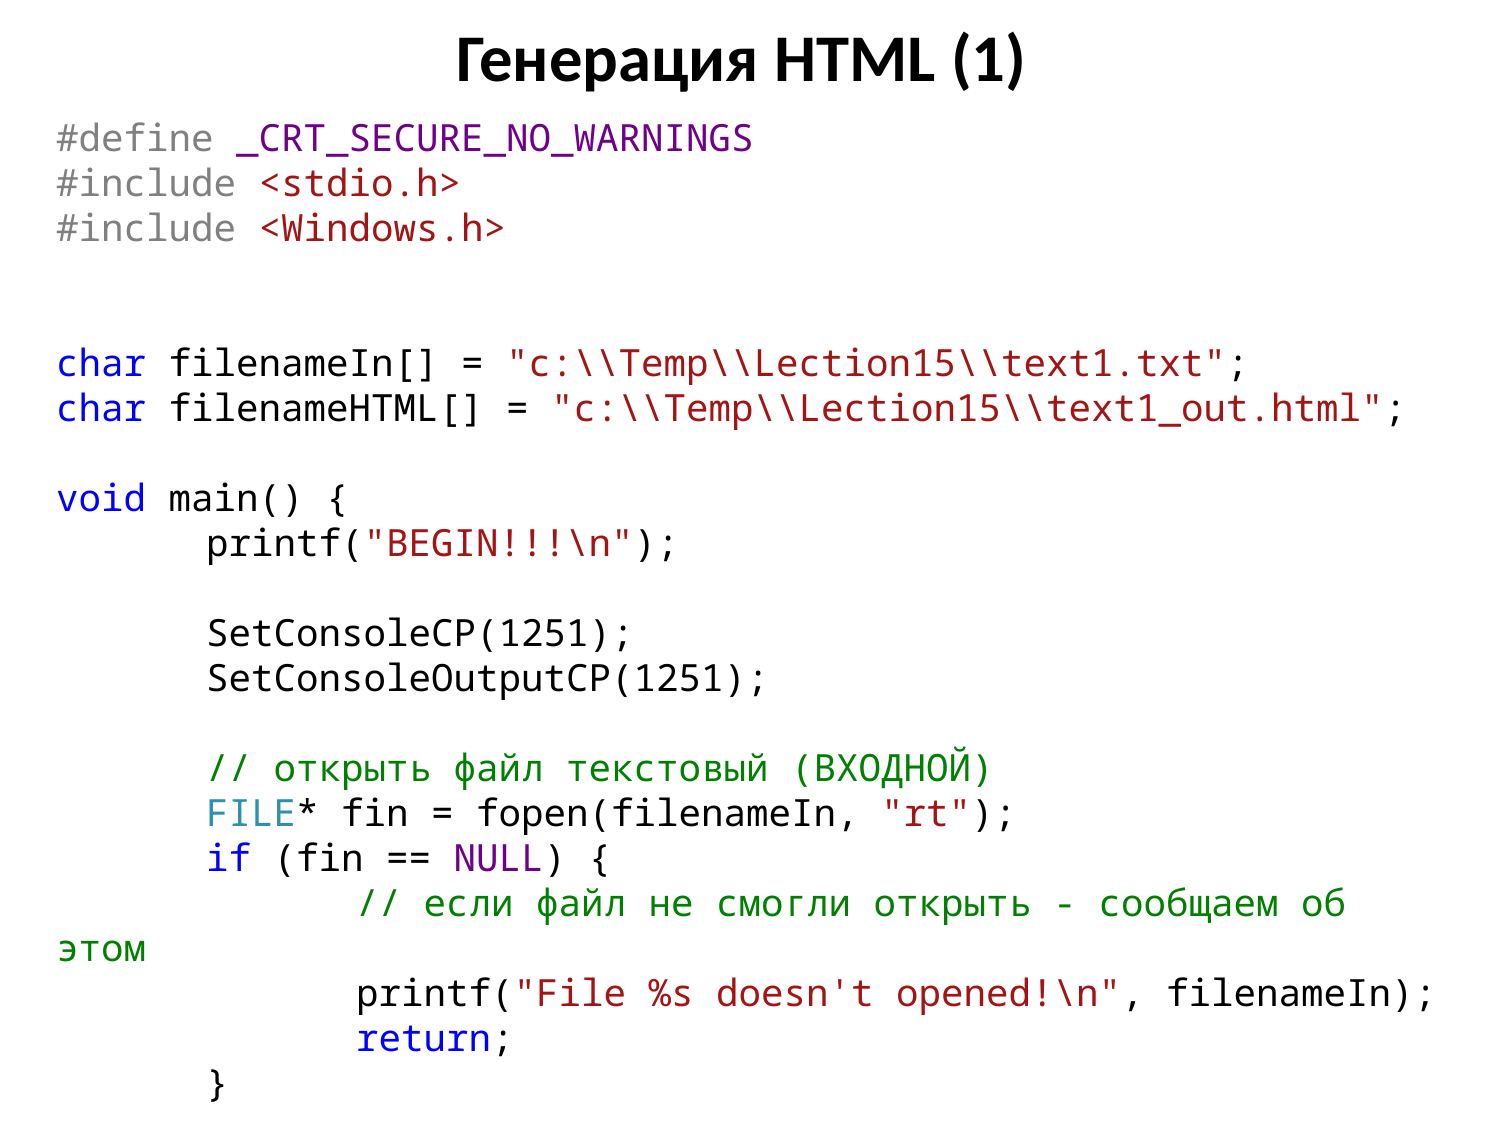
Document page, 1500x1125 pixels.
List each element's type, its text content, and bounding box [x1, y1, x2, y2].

title Генерация HTML (1) [0, 19, 1483, 90]
text_box #define _CRT_SECURE_NO_WARNINGS #include <stdio.h> #include <Windows.h> char filenameIn[] = "c:\\Temp\\Lection15\\text1.txt"; char filenameHTML[] = "c:\\Temp\\Lection15\\text1_out.html"; void main() { printf("BEGIN!!!\n"); SetConsoleCP(1251); SetConsoleOutputCP(1251); // открыть файл текстовый (ВХОДНОЙ) FILE* fin = fopen(filenameIn, "rt"); if (fin == NULL) { // если файл не смогли открыть - сообщаем об этом printf("File %s doesn't opened!\n", filenameIn); return; } [41, 106, 1459, 1112]
